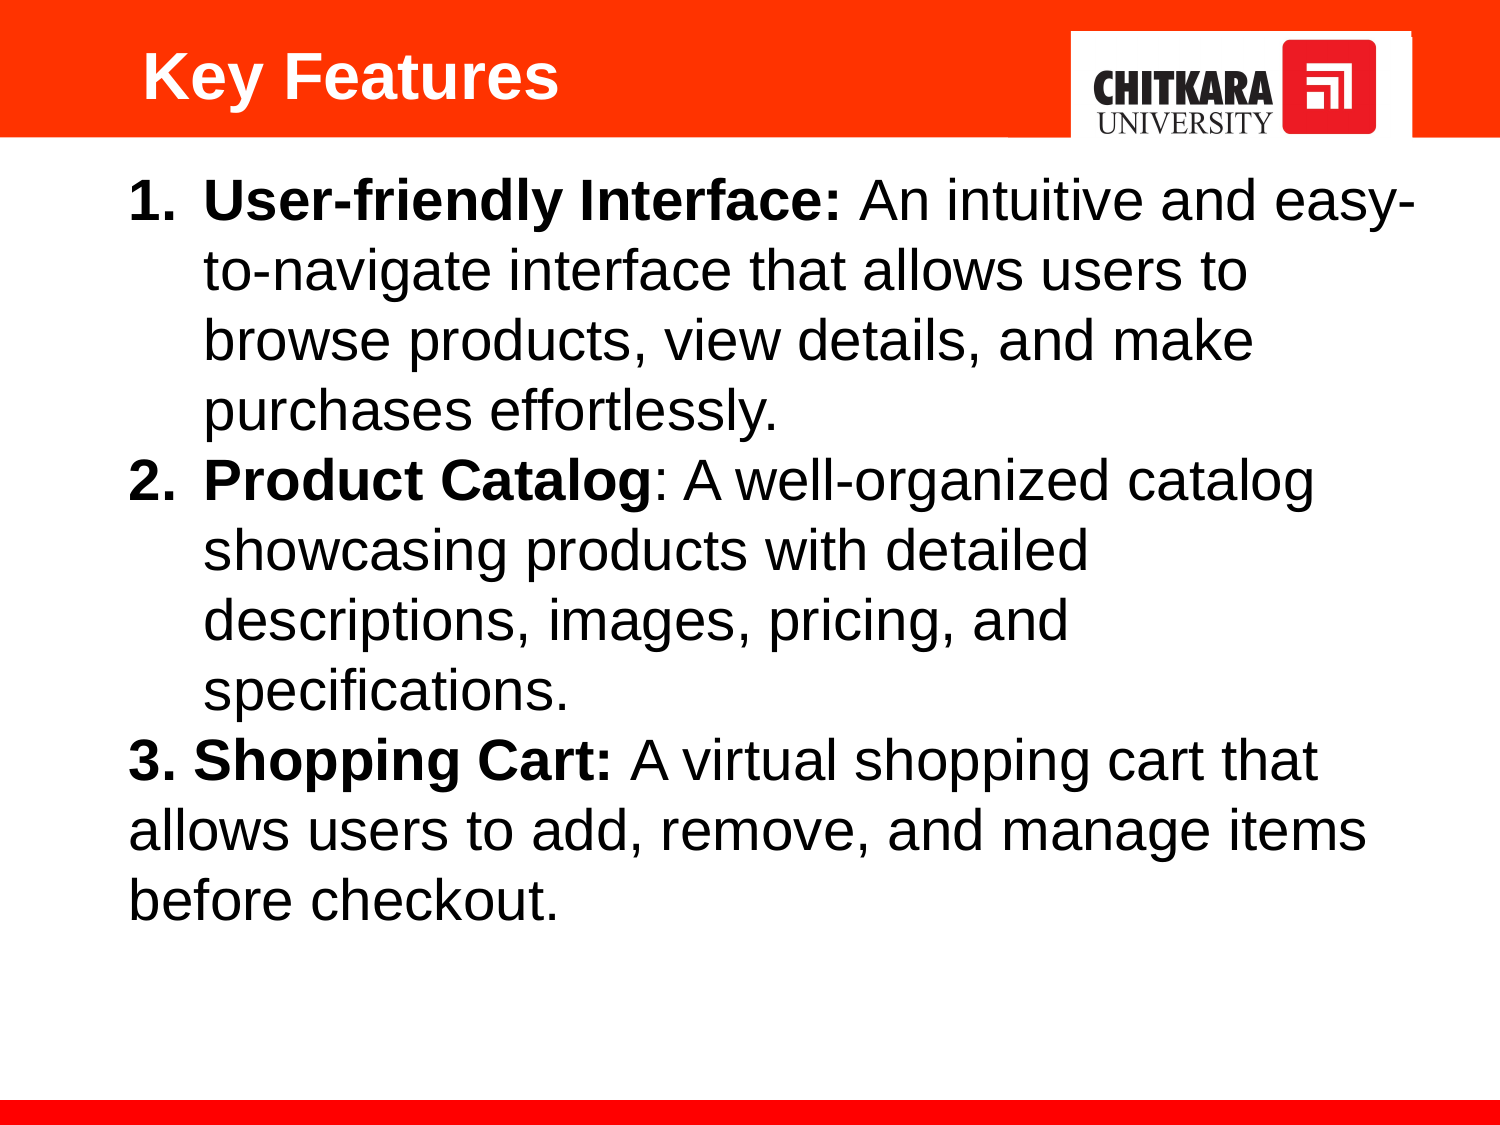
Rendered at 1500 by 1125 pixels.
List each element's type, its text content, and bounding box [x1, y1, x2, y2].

picture [1074, 37, 1391, 138]
text_box User-friendly Interface: An intuitive and easy-to-navigate interface that allows users to browse products, view details, and make purchases effortlessly. Product Catalog: A well-organized catalog showcasing products with detailed descriptions, images, pricing, and specifications. 3. Shopping Cart: A virtual shopping cart that allows users to add, remove, and manage items before checkout. [113, 154, 1435, 1029]
text_box Key Features [127, 25, 1014, 121]
